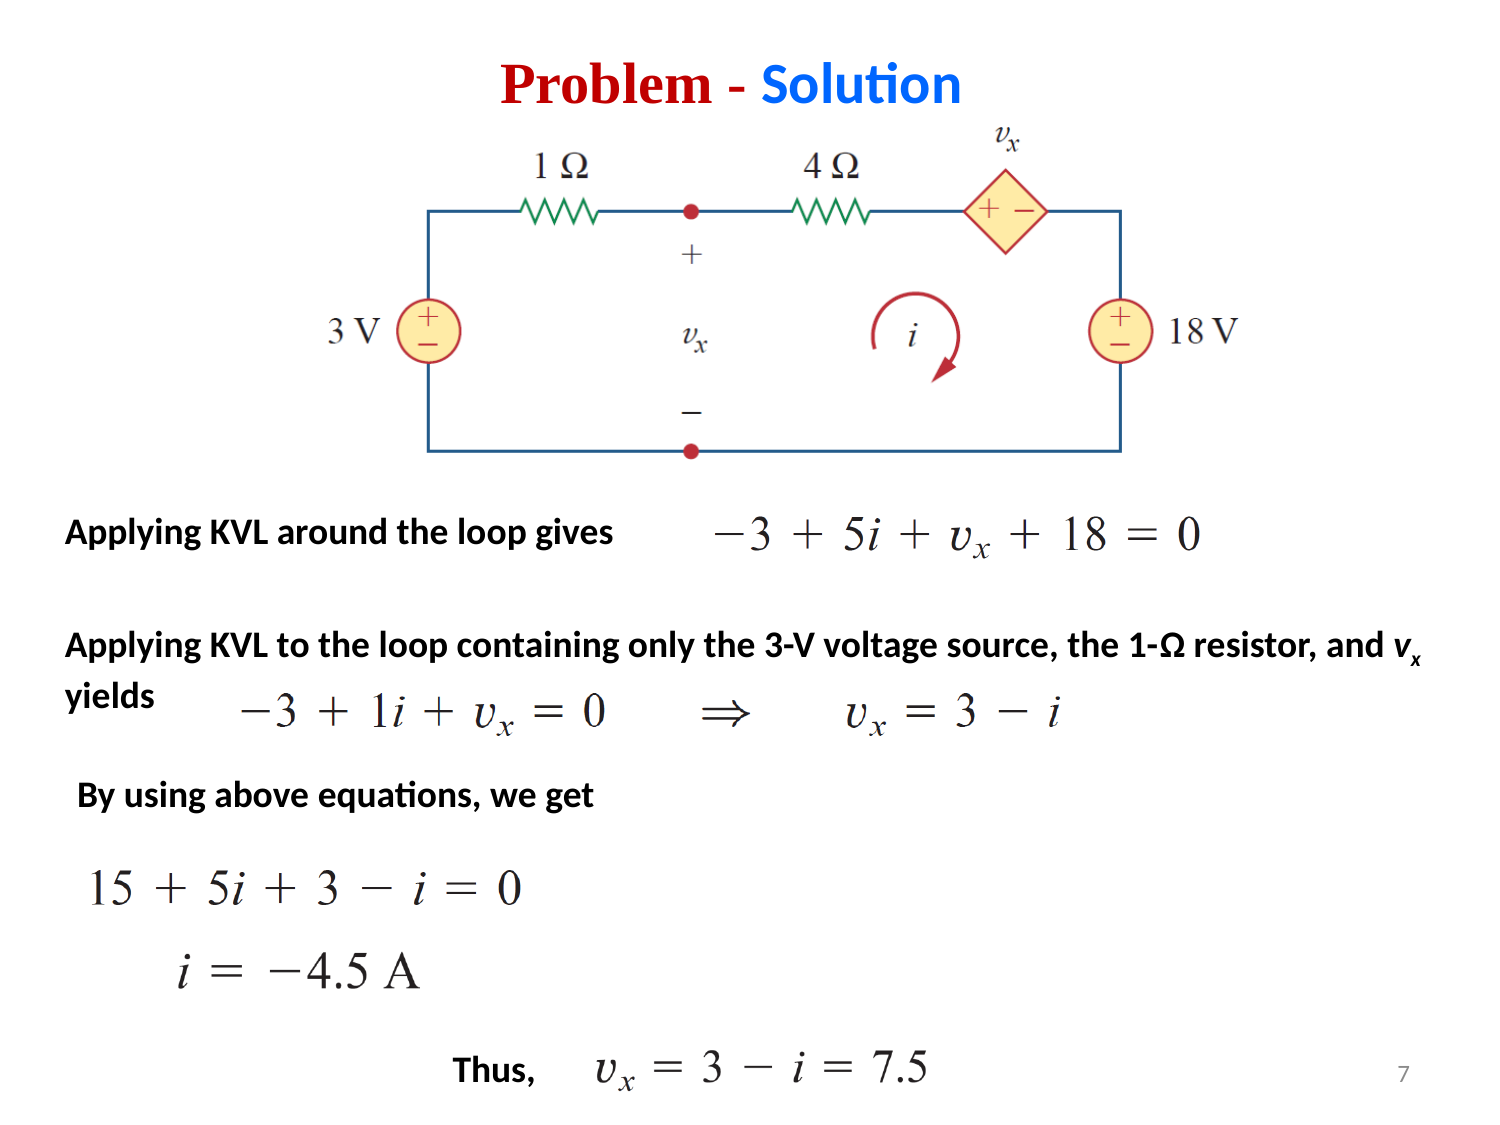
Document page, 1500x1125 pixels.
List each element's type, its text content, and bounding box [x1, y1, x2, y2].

text_box Applying KVL to the loop containing only the 3-V voltage source, the 1-Ω resistor, and vx yields [50, 612, 1450, 724]
text_box Problem - Solution [49, 37, 1413, 123]
picture [174, 949, 426, 993]
picture [712, 512, 1202, 560]
slide_number 7 [1074, 1042, 1425, 1103]
picture [87, 862, 526, 911]
text_box By using above equations, we get [62, 762, 663, 823]
picture [324, 124, 1242, 463]
picture [237, 688, 1067, 738]
text_box Applying KVL around the loop gives [49, 499, 1413, 560]
picture [587, 1037, 933, 1096]
text_box Thus, [437, 1037, 551, 1098]
